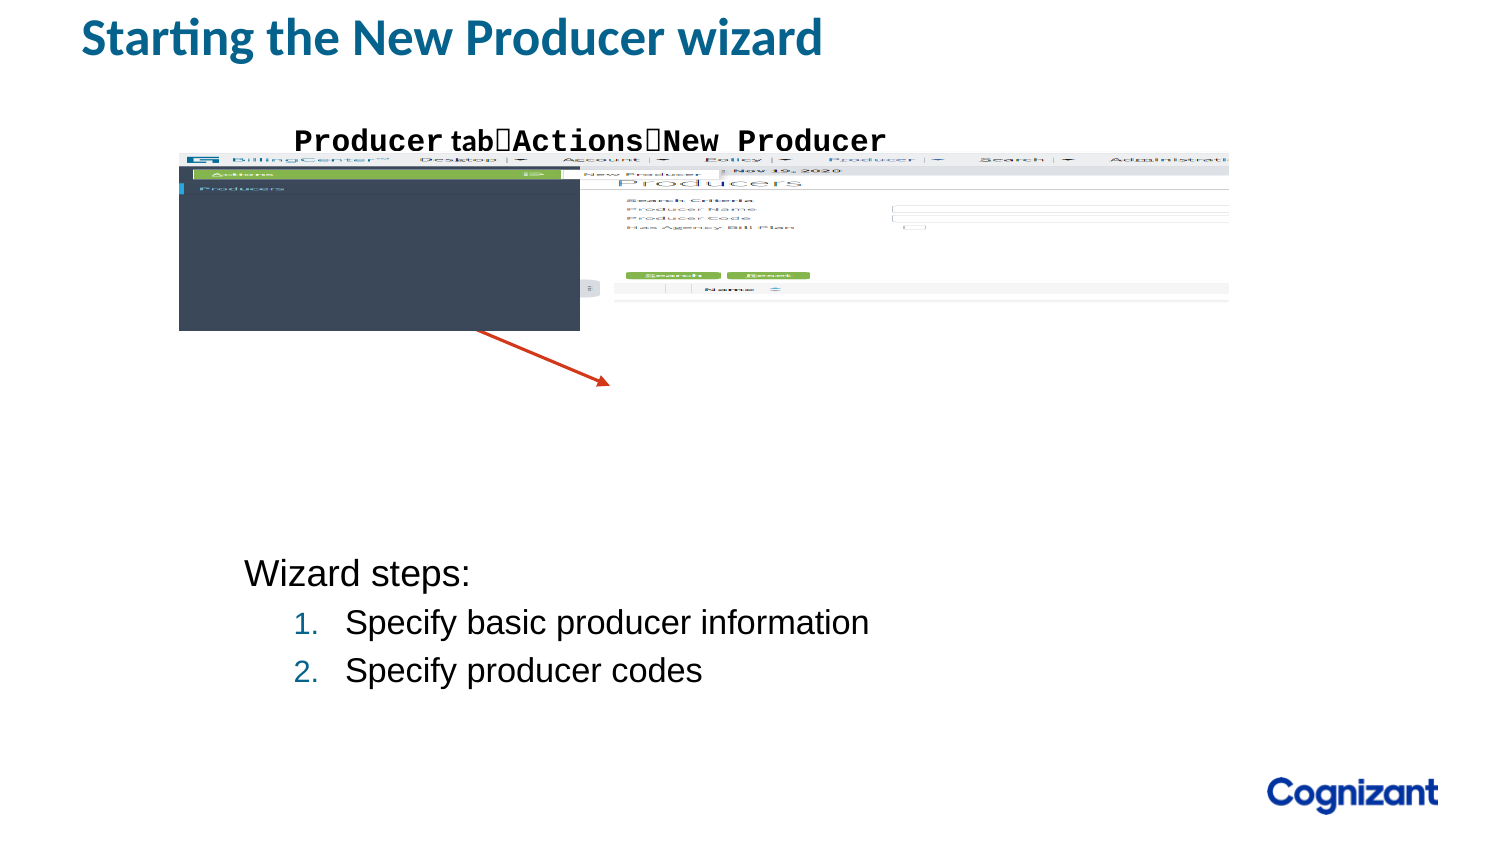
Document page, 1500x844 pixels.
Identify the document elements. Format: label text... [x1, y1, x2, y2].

text_box Wizard steps: Specify basic producer information Specify producer codes [244, 548, 898, 725]
picture [179, 151, 1230, 331]
text_box Starting the New Producer wizard [81, 14, 1446, 107]
text_box [479, 331, 610, 387]
text_box Producer tabActionsNew Producer [279, 116, 903, 151]
picture [1267, 777, 1438, 815]
